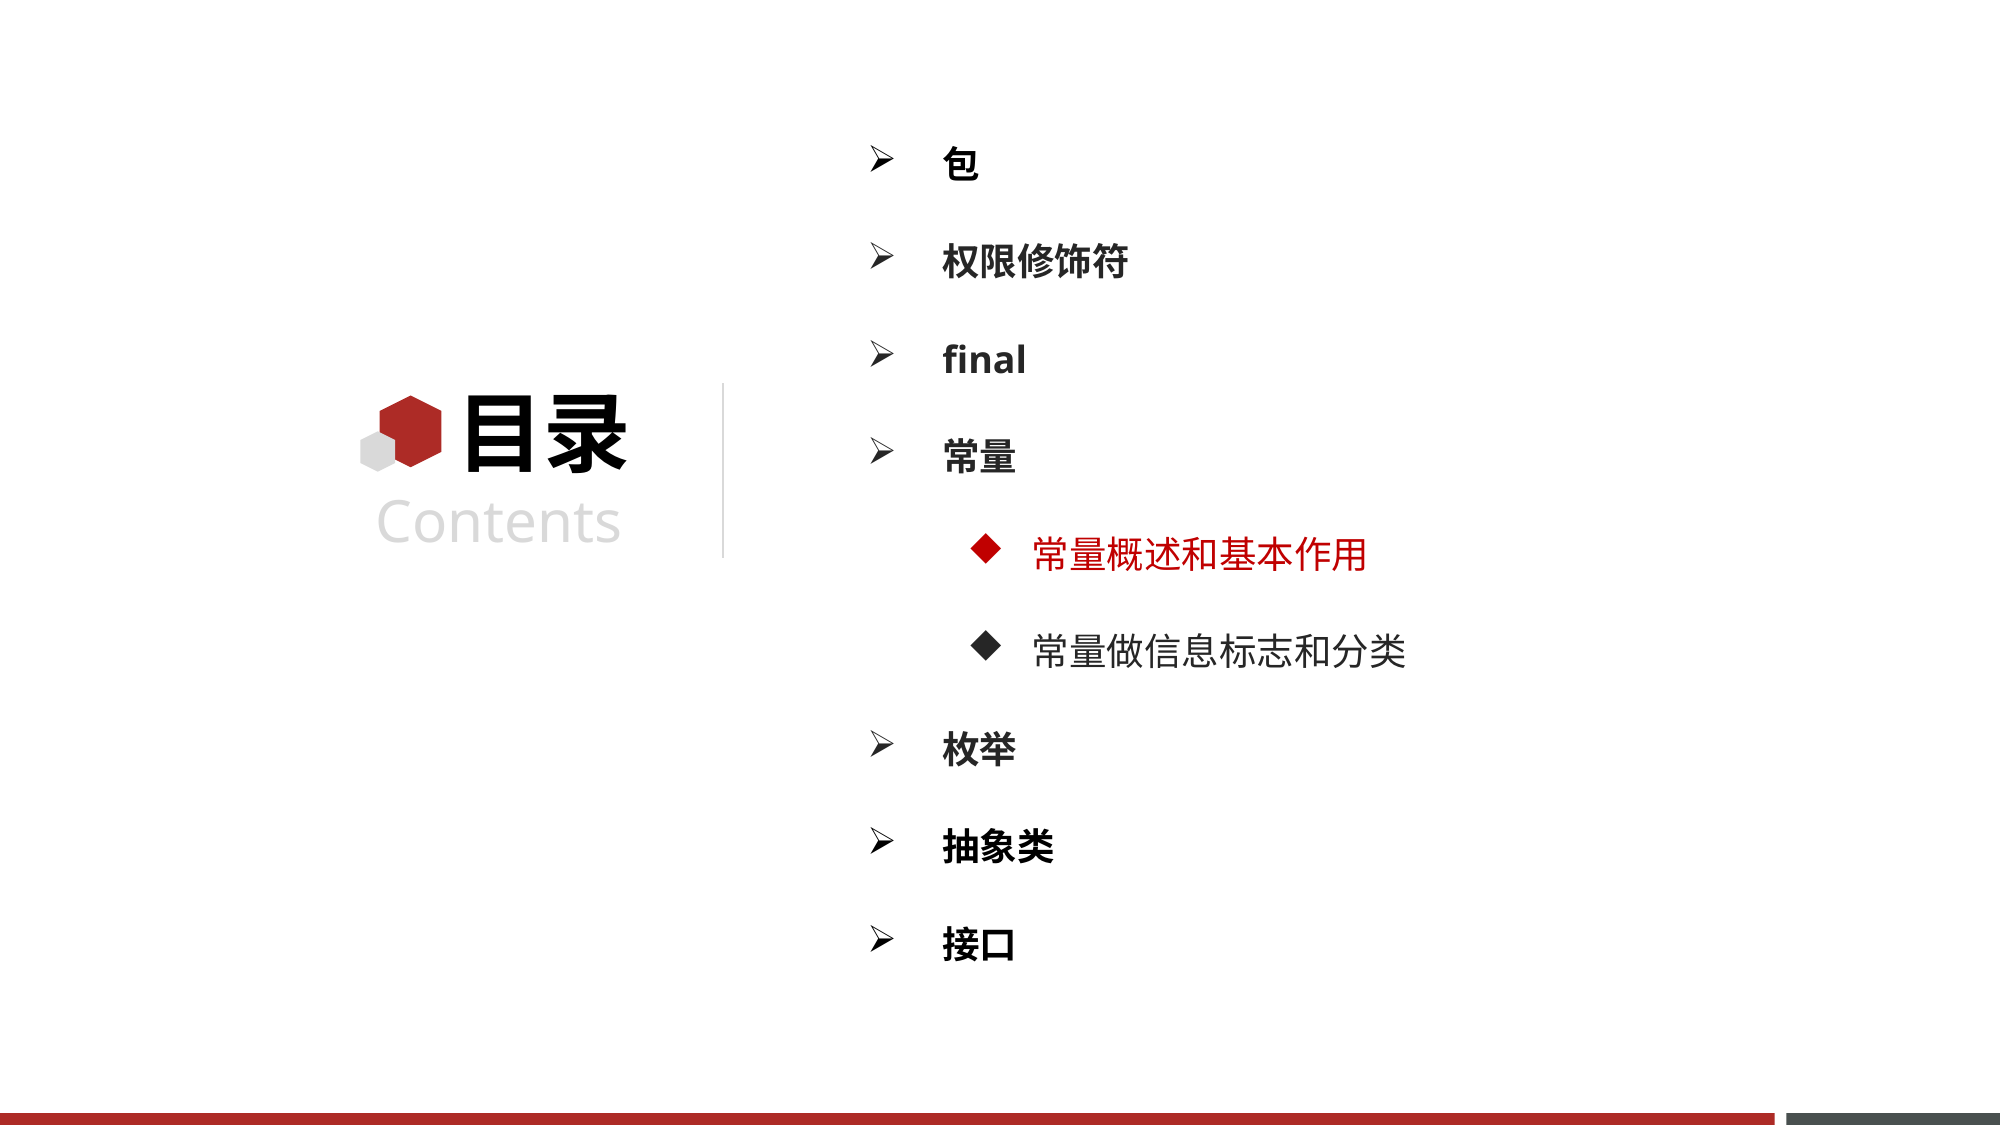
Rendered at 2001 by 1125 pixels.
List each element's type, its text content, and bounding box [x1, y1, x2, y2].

list 包 权限修饰符 final 常量 常量概述和基本作用 常量做信息标志和分类 枚举 抽象类 接口 [852, 93, 1702, 968]
